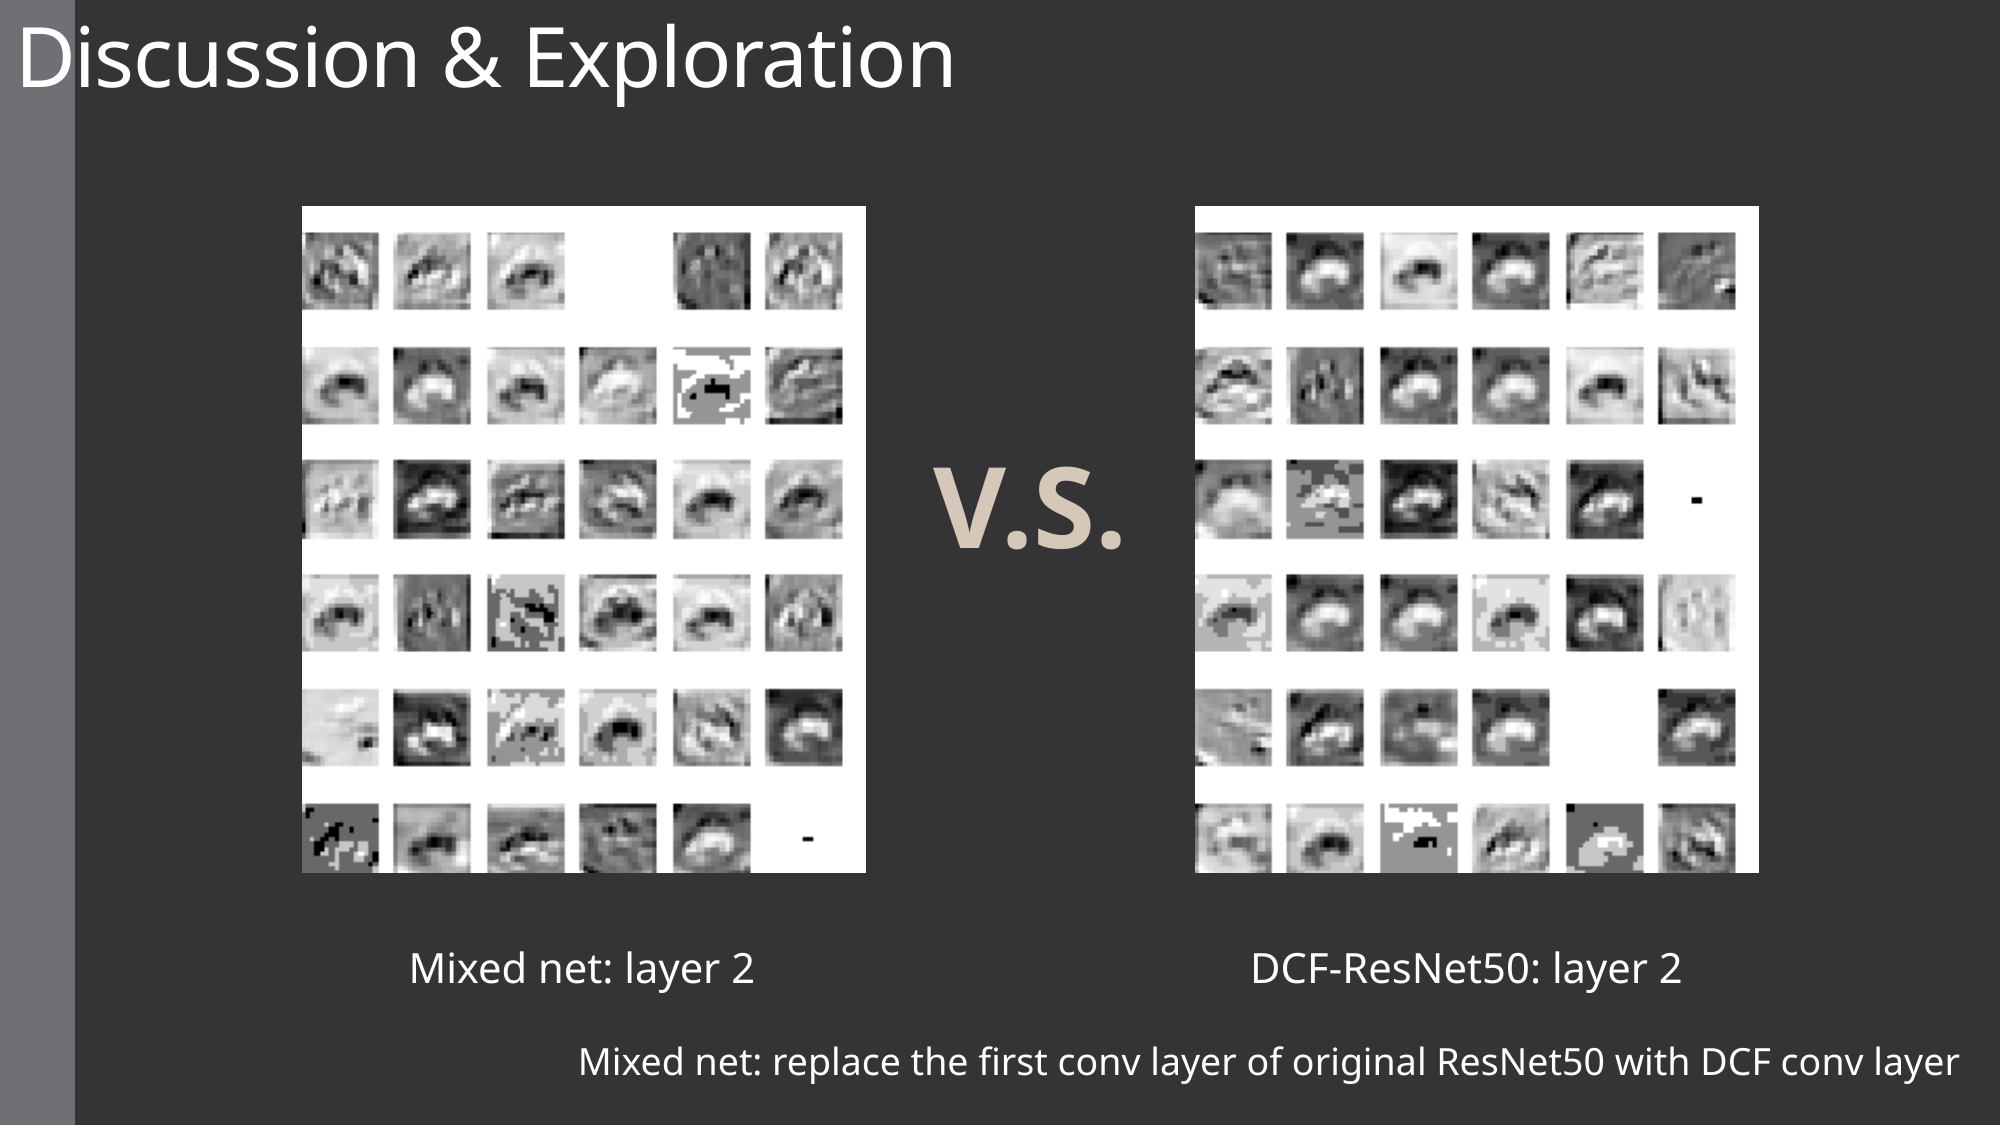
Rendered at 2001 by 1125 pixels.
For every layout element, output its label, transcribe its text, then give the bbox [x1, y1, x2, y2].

picture [302, 206, 866, 874]
text_box Mixed net: layer 2 [393, 934, 775, 999]
text_box Mixed net: replace the first conv layer of original ResNet50 with DCF conv layer [563, 1030, 1977, 1091]
text_box DCF-ResNet50: layer 2 [1235, 934, 1719, 999]
picture [1195, 206, 1759, 874]
text_box Discussion & Exploration [0, 0, 1489, 113]
text_box V.S. [918, 428, 1143, 579]
